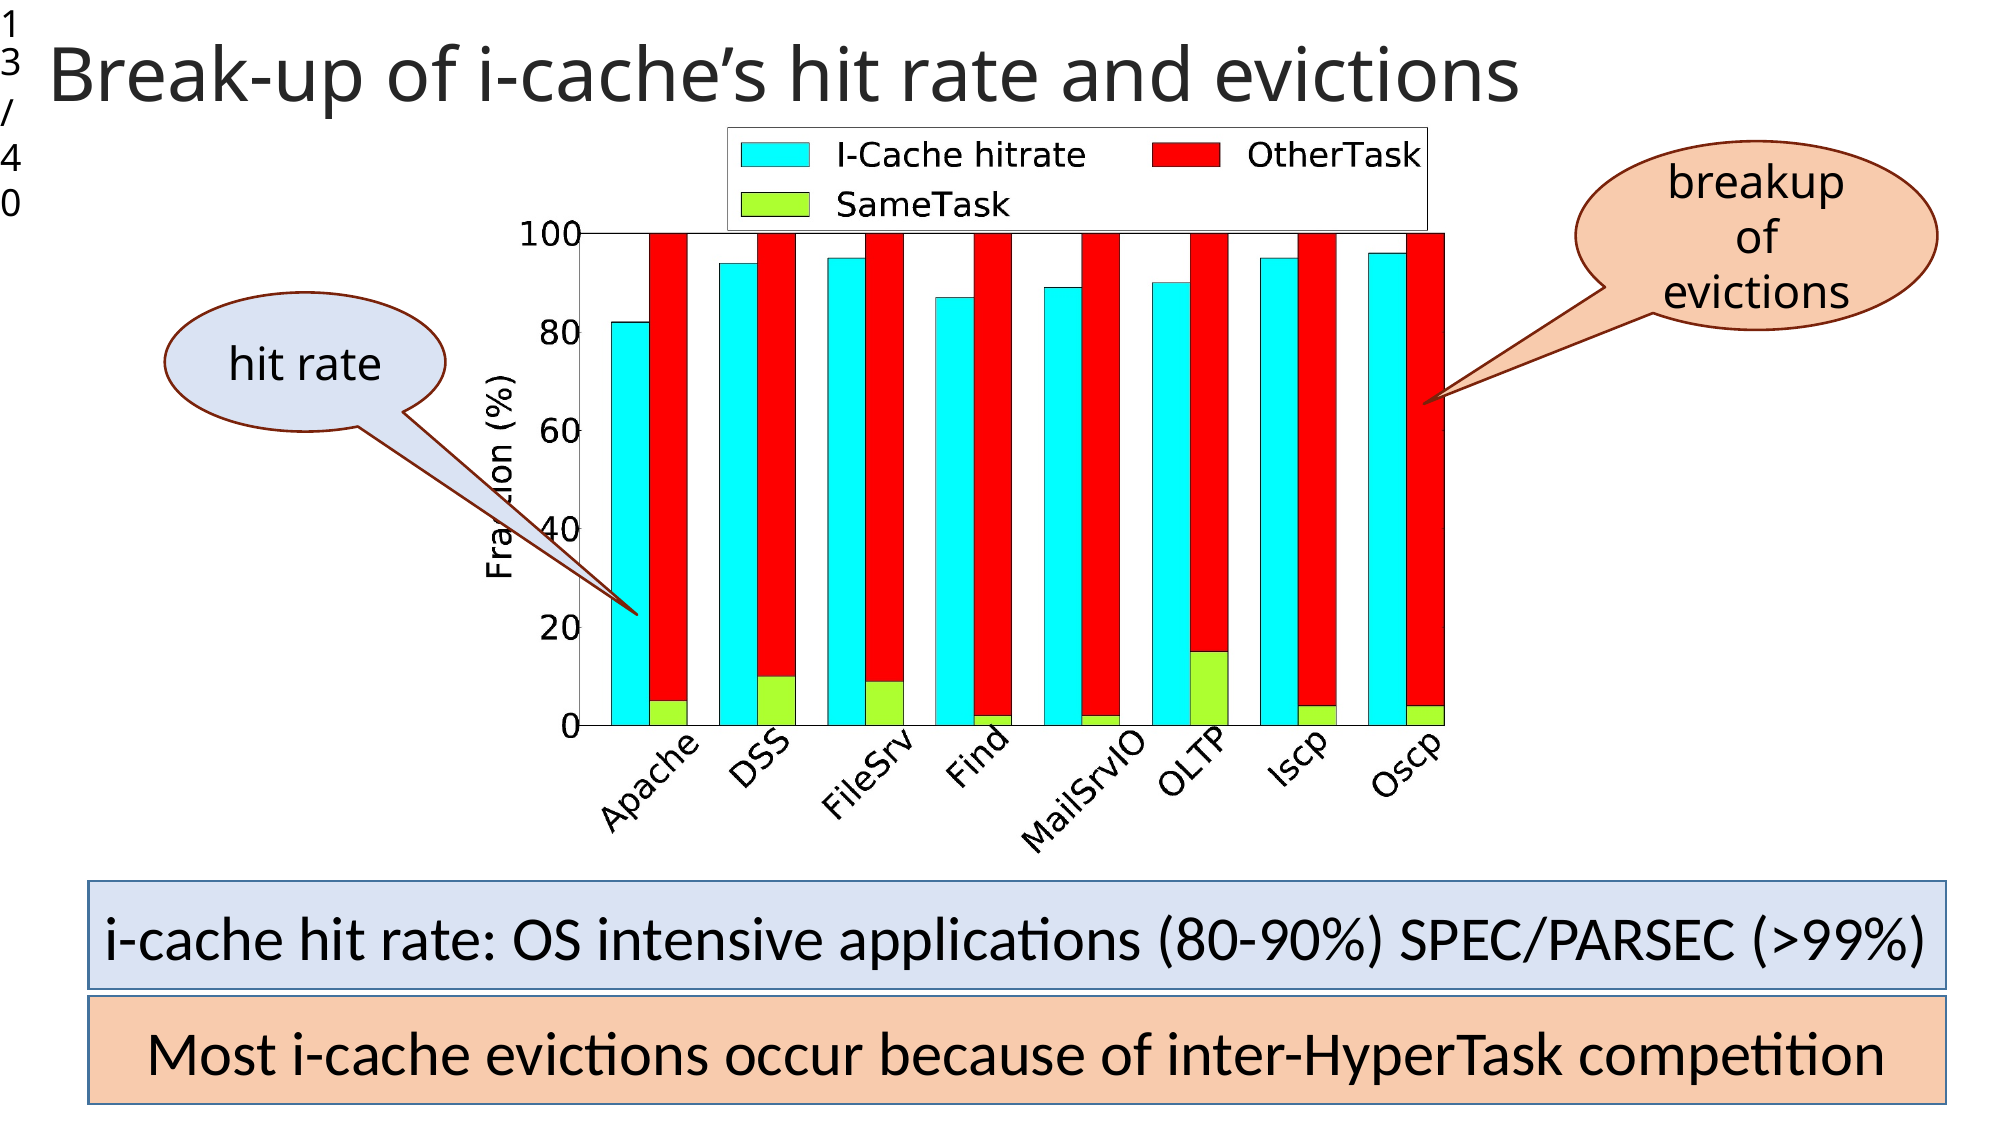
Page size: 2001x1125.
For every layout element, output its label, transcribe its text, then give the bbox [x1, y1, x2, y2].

text_box i-cache hit rate: OS intensive applications (80-90%) SPEC/PARSEC (>99%) [87, 880, 1947, 990]
text_box hit rate [164, 292, 481, 510]
picture [481, 123, 1450, 860]
text_box breakup of evictions [1450, 141, 1938, 394]
text_box Most i-cache evictions occur because of inter-HyperTask competition [87, 995, 1947, 1105]
text_box Break-up of i-cache’s hit rate and evictions [32, 18, 1636, 229]
